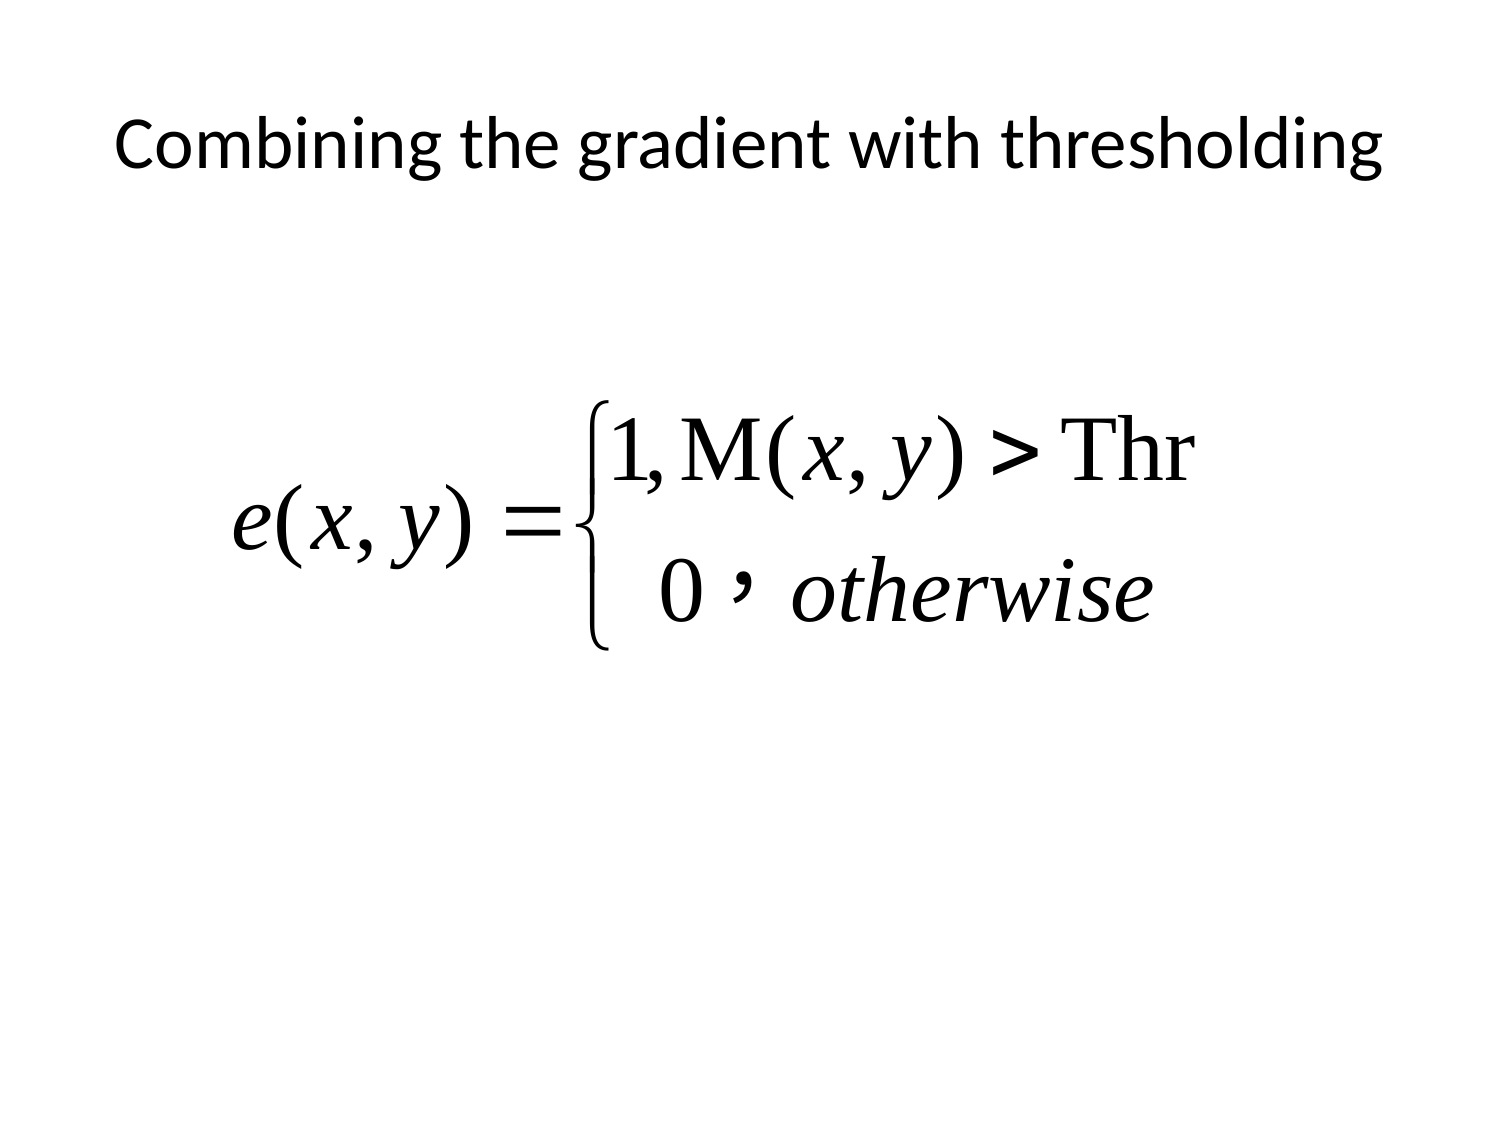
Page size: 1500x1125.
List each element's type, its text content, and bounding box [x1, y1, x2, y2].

title Combining the gradient with thresholding [75, 45, 1425, 233]
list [218, 385, 1219, 667]
